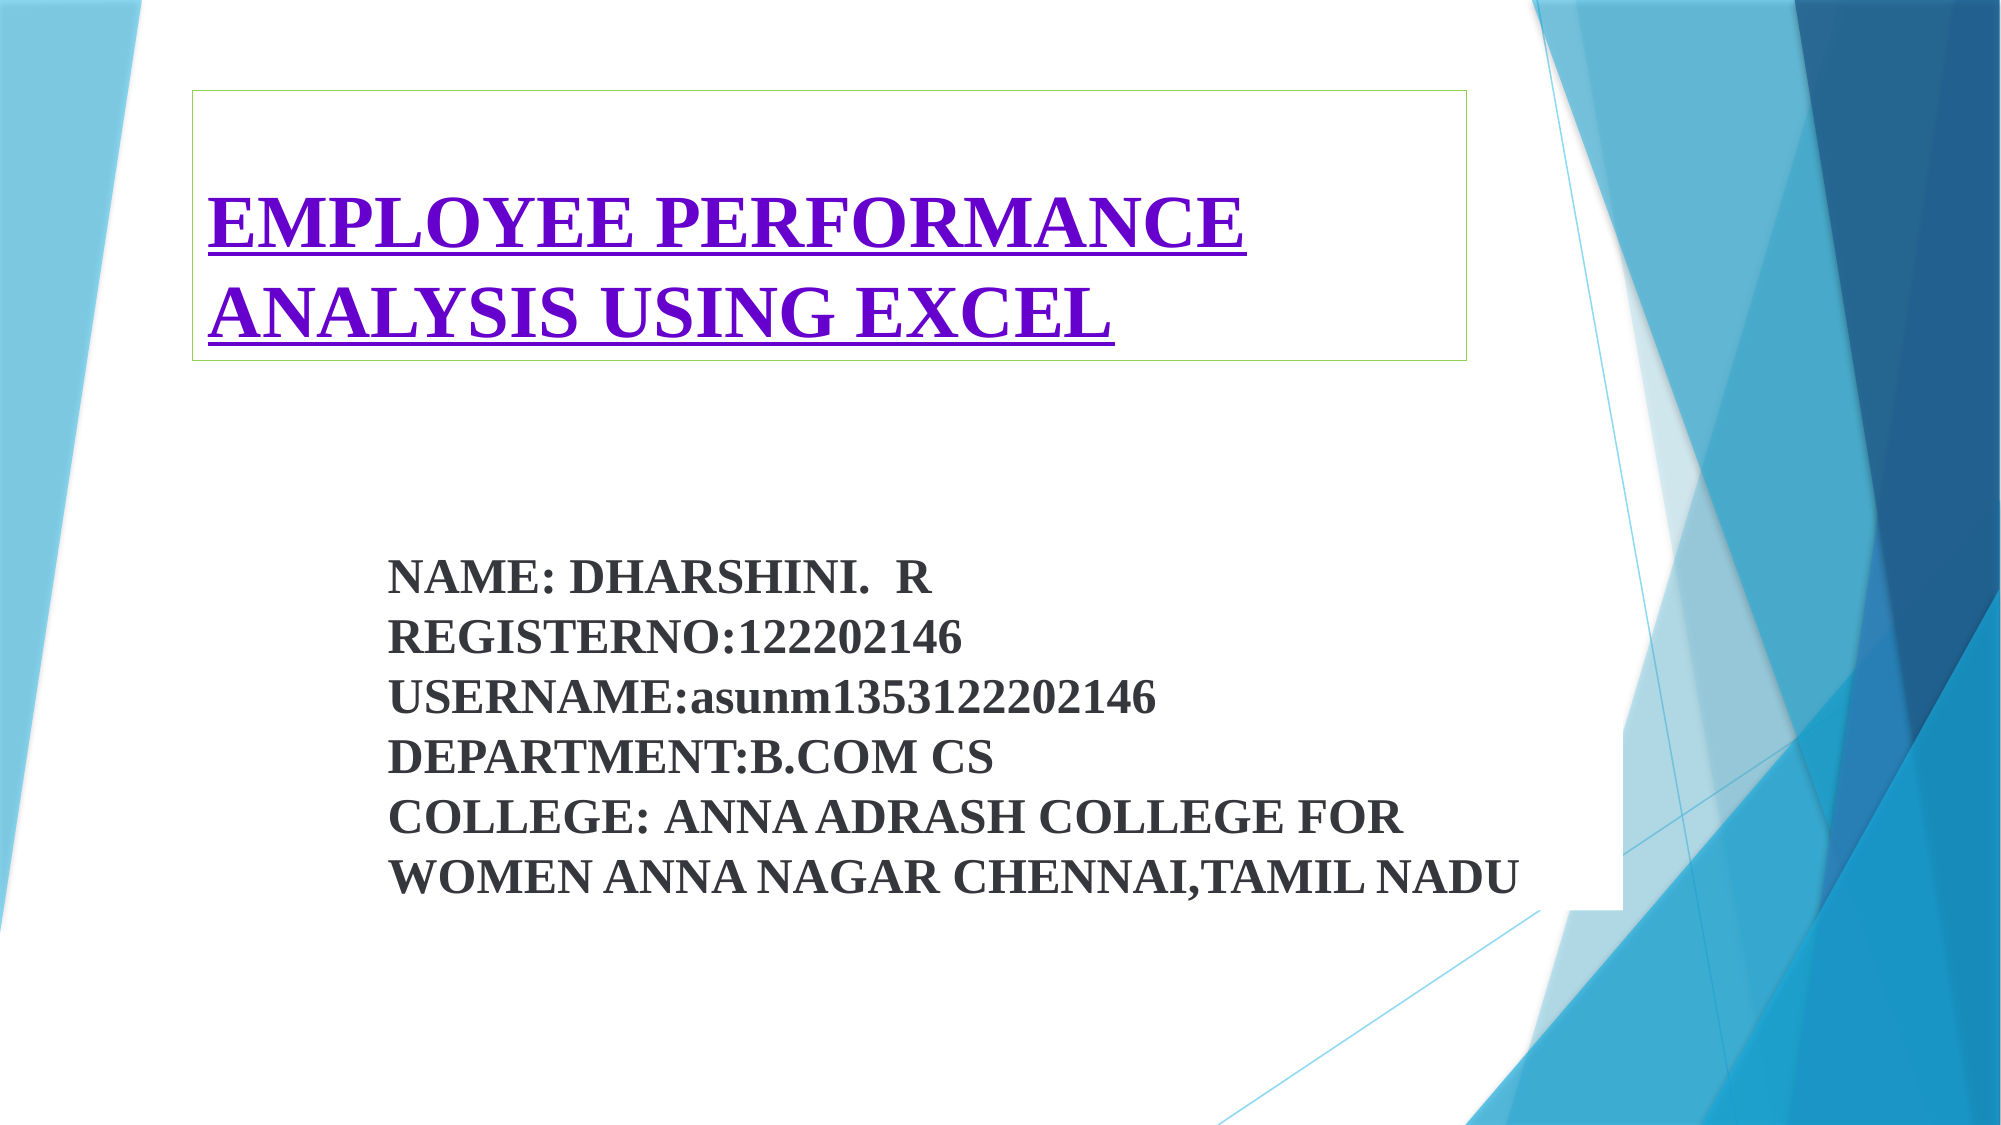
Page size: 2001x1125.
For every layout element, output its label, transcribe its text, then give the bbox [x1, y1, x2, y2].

text_box NAME: DHARSHINI. R REGISTERNO:122202146 USERNAME:asunm1353122202146 DEPARTMENT:B.COM CS COLLEGE: ANNA ADRASH COLLEGE FOR WOMEN ANNA NAGAR CHENNAI,TAMIL NADU [372, 535, 1623, 911]
title EMPLOYEE PERFORMANCE ANALYSIS USING EXCEL [192, 90, 1467, 361]
